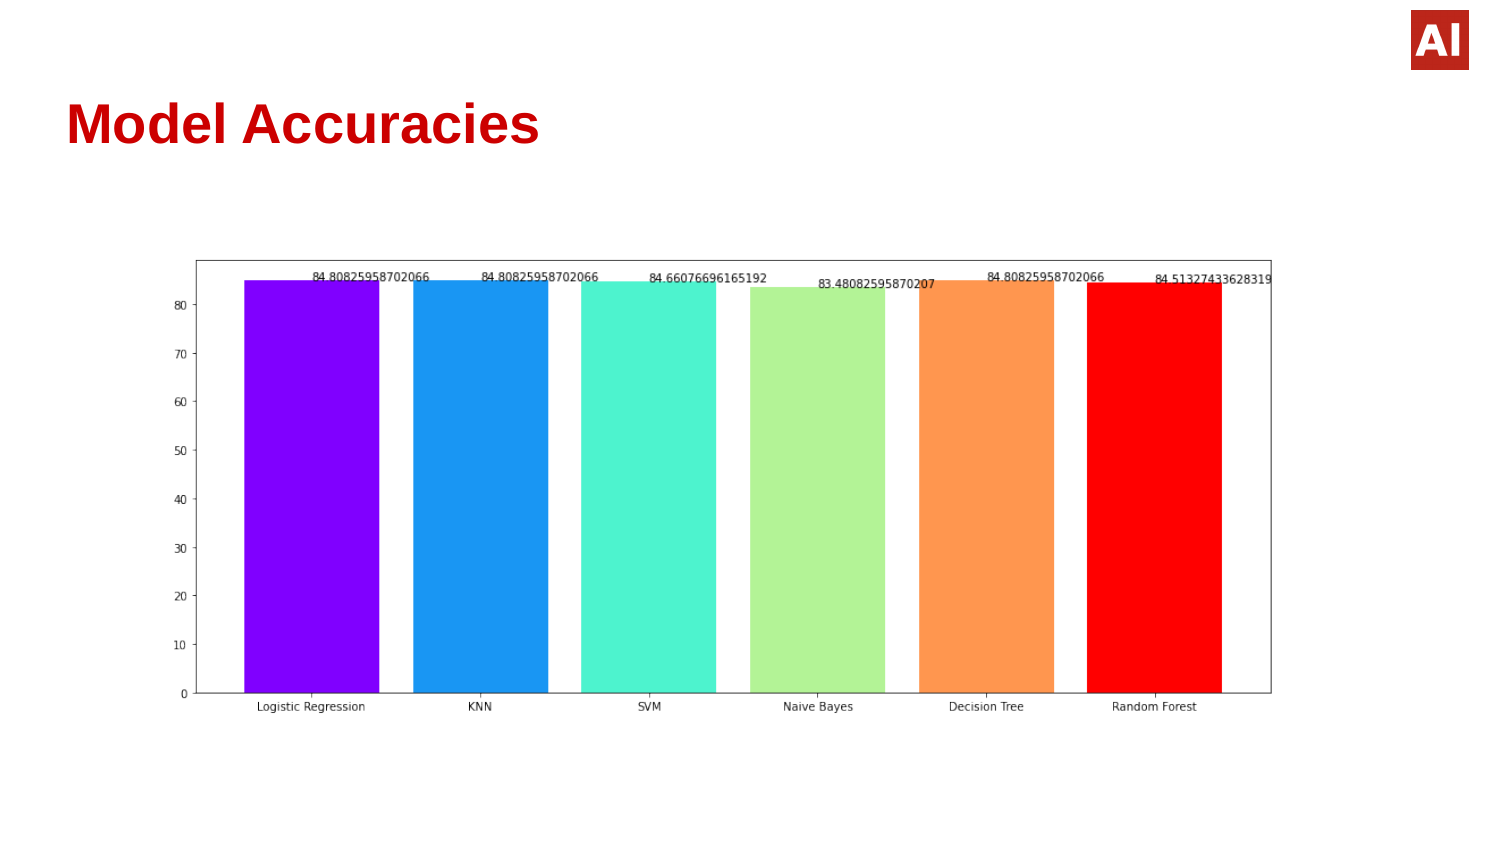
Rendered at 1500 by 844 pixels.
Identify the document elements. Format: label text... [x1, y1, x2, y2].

picture [1411, 10, 1469, 70]
picture [165, 253, 1281, 720]
title Model Accuracies [50, 72, 1450, 168]
